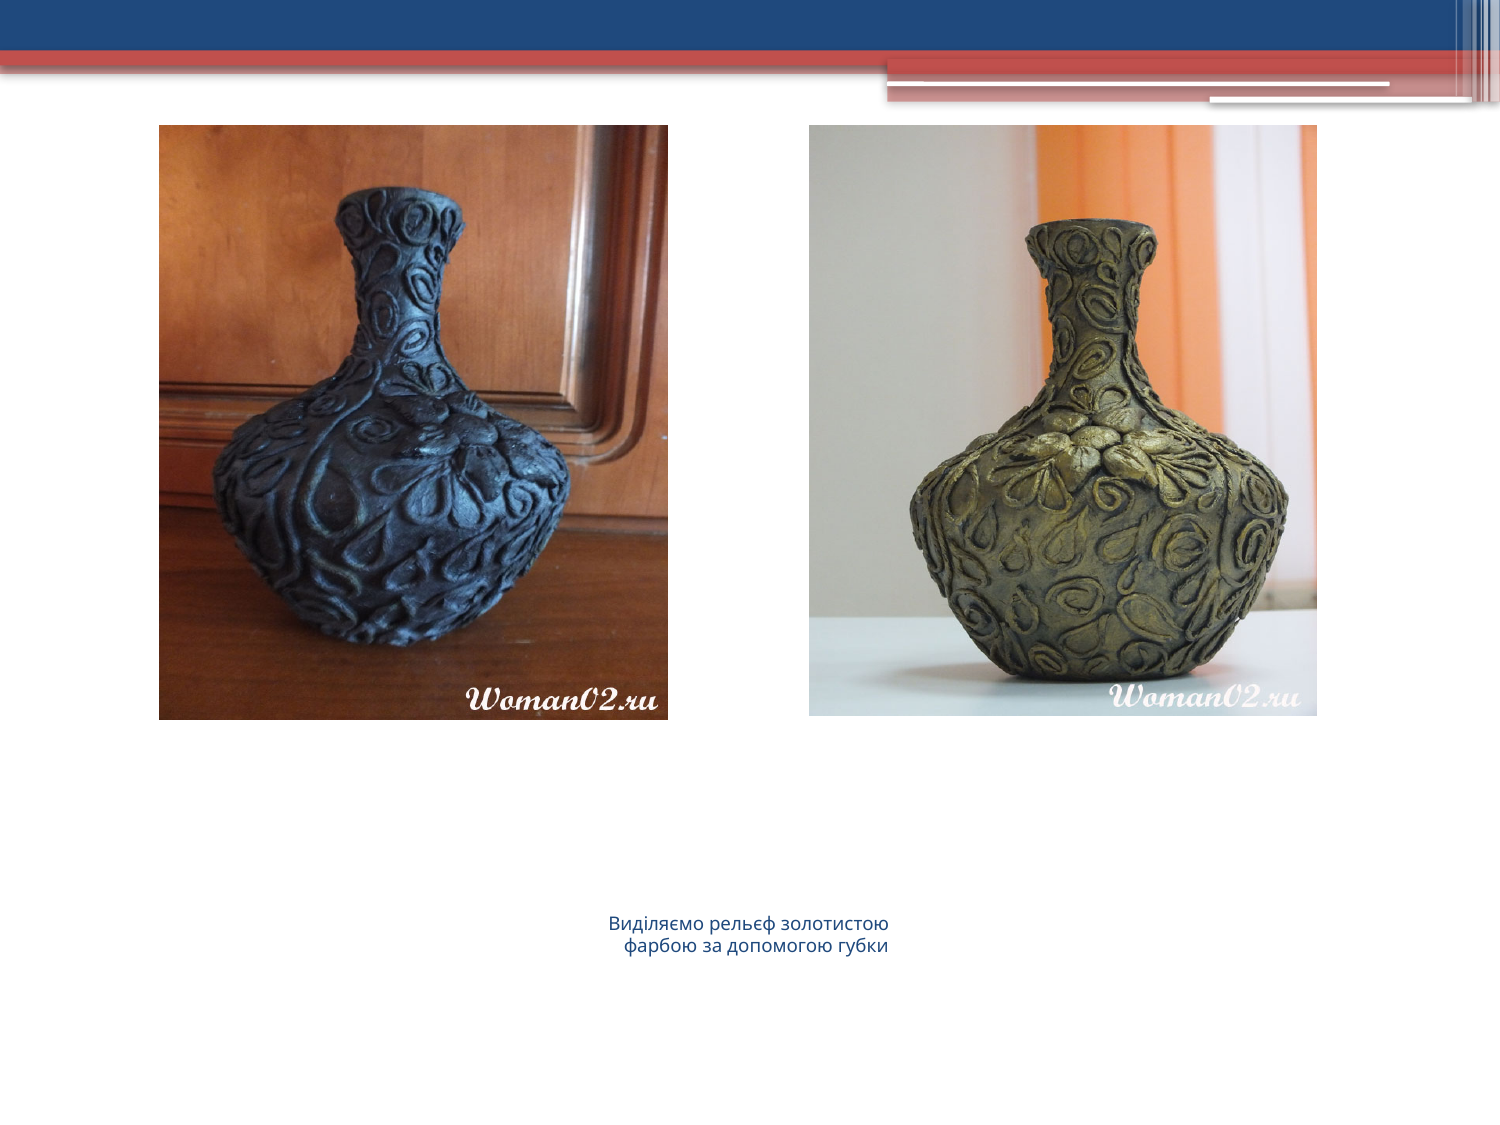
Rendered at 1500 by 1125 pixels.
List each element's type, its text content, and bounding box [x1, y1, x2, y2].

picture [808, 125, 1318, 717]
picture [159, 125, 668, 720]
title Виділяємо рельєф золотистою фарбою за допомогою губки [82, 817, 1425, 965]
